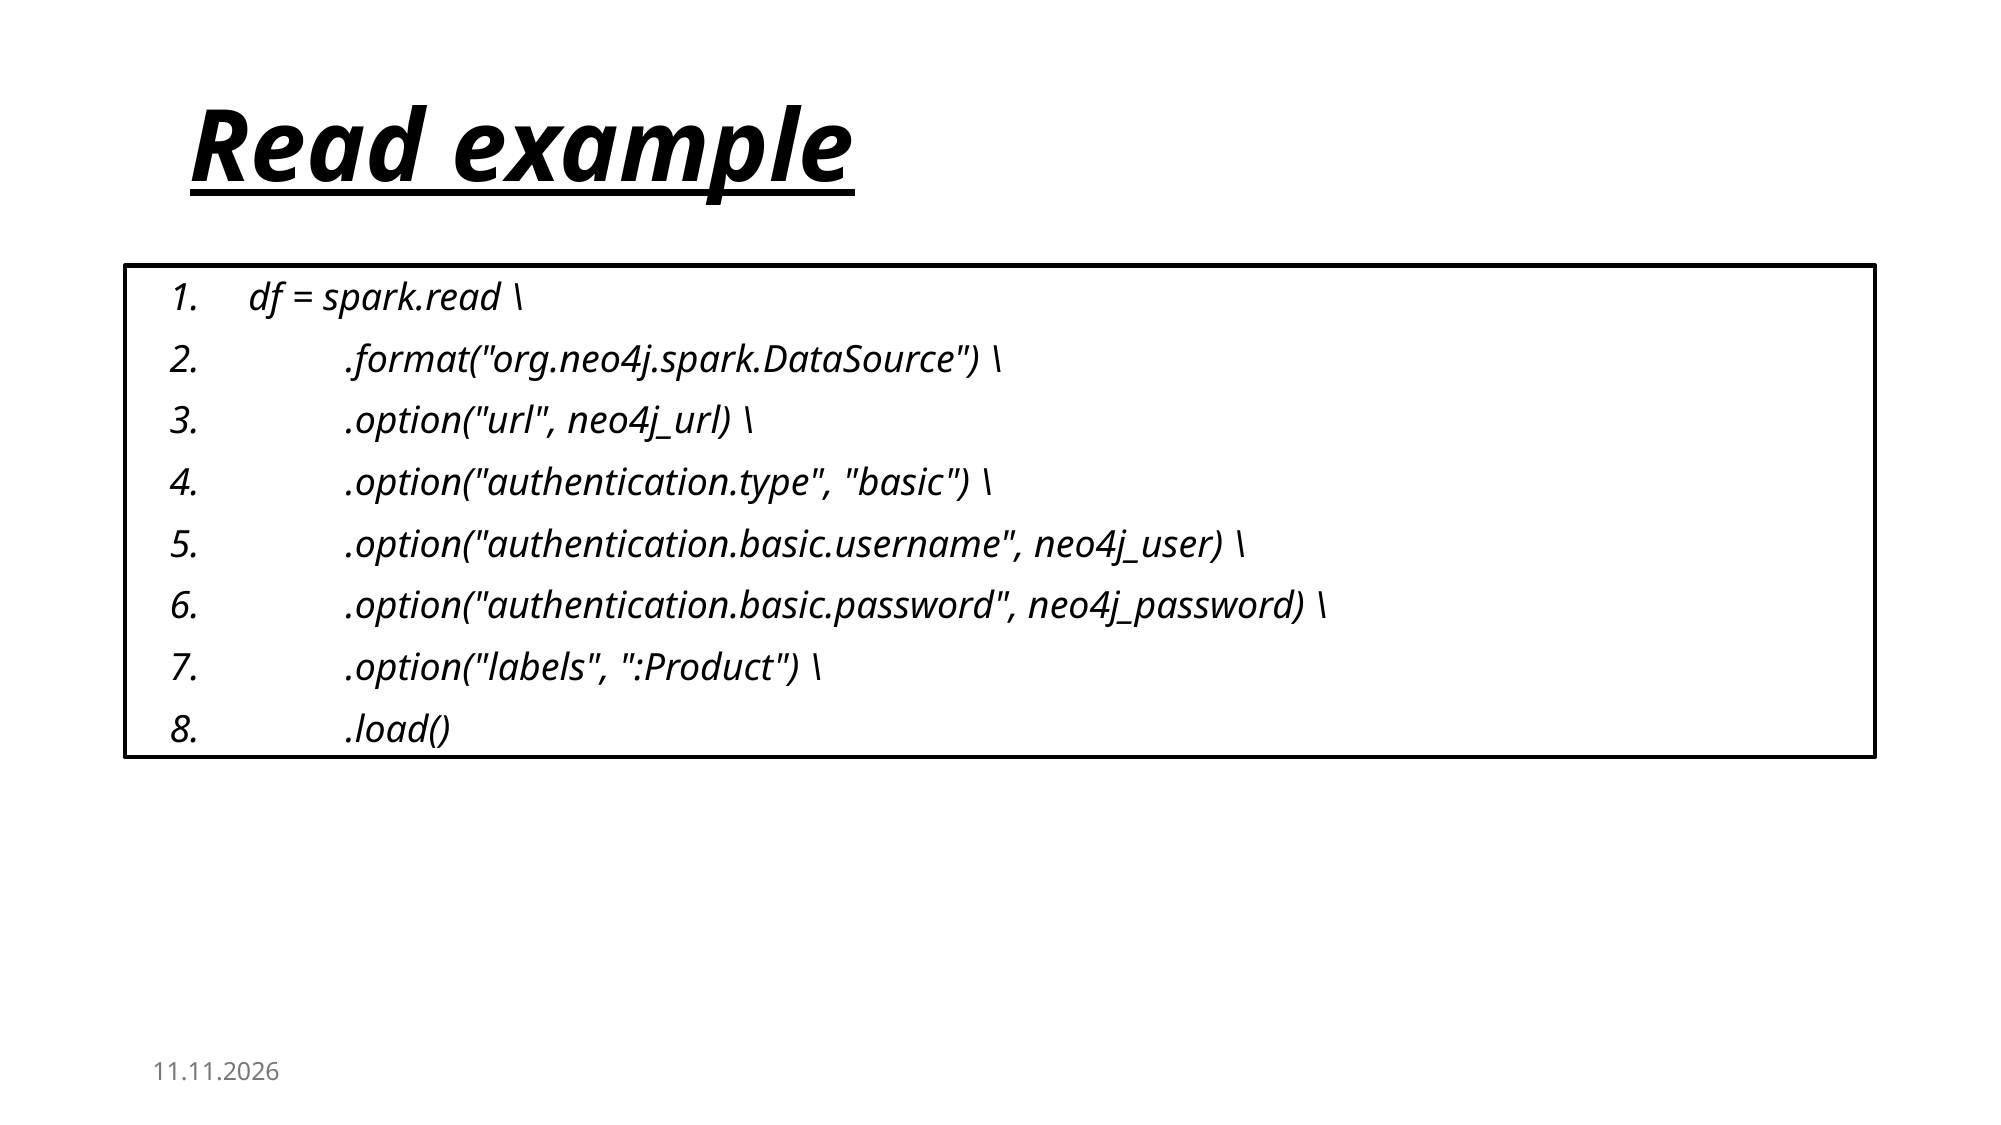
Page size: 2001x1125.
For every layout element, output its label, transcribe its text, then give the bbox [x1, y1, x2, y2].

title Read example [174, 98, 1825, 211]
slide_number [137, 1042, 588, 1103]
text_box 1. df = spark.read \ 2. .format("org.neo4j.spark.DataSource") \ 3. .option("url", neo4j_url) \ 4. .option("authentication.type", "basic") \ 5. .option("authentication.basic.username", neo4j_user) \ 6. .option("authentication.basic.password", neo4j_password) \ 7. .option("labels", ":Product") \ 8. .load() [124, 265, 1876, 758]
